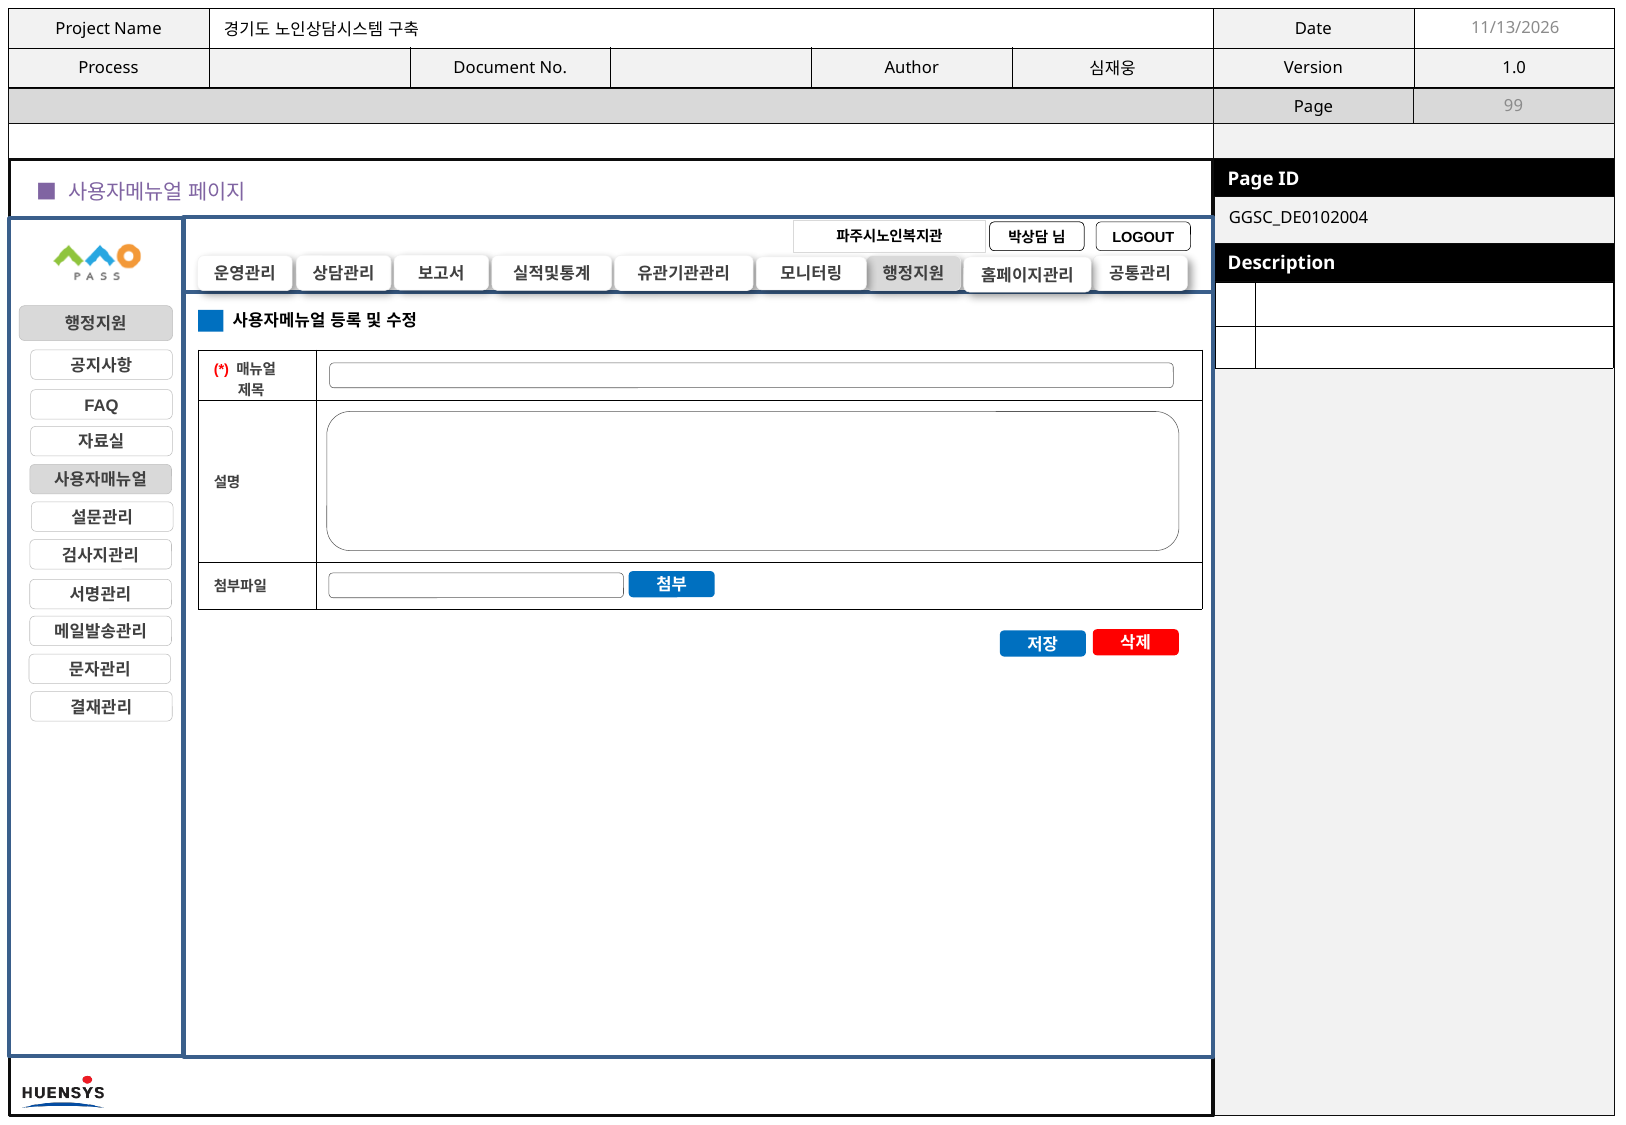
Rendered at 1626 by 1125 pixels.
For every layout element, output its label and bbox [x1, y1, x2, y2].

table_cell [1256, 327, 1613, 368]
slide_number [1414, 10, 1616, 46]
table_cell [199, 563, 316, 609]
table_header [1256, 283, 1613, 326]
table_cell [317, 563, 1202, 609]
table_cell [199, 401, 316, 562]
picture [21, 1075, 104, 1108]
table_header [1216, 283, 1255, 326]
text_box [1211, 157, 1617, 198]
table_header [22, 168, 988, 209]
picture [46, 235, 146, 290]
table_cell [1216, 327, 1255, 368]
slide_number [1413, 88, 1614, 124]
table_header [199, 351, 316, 400]
table_cell [317, 401, 1202, 562]
text_box [7, 199, 1625, 1059]
table_header [317, 351, 1202, 400]
